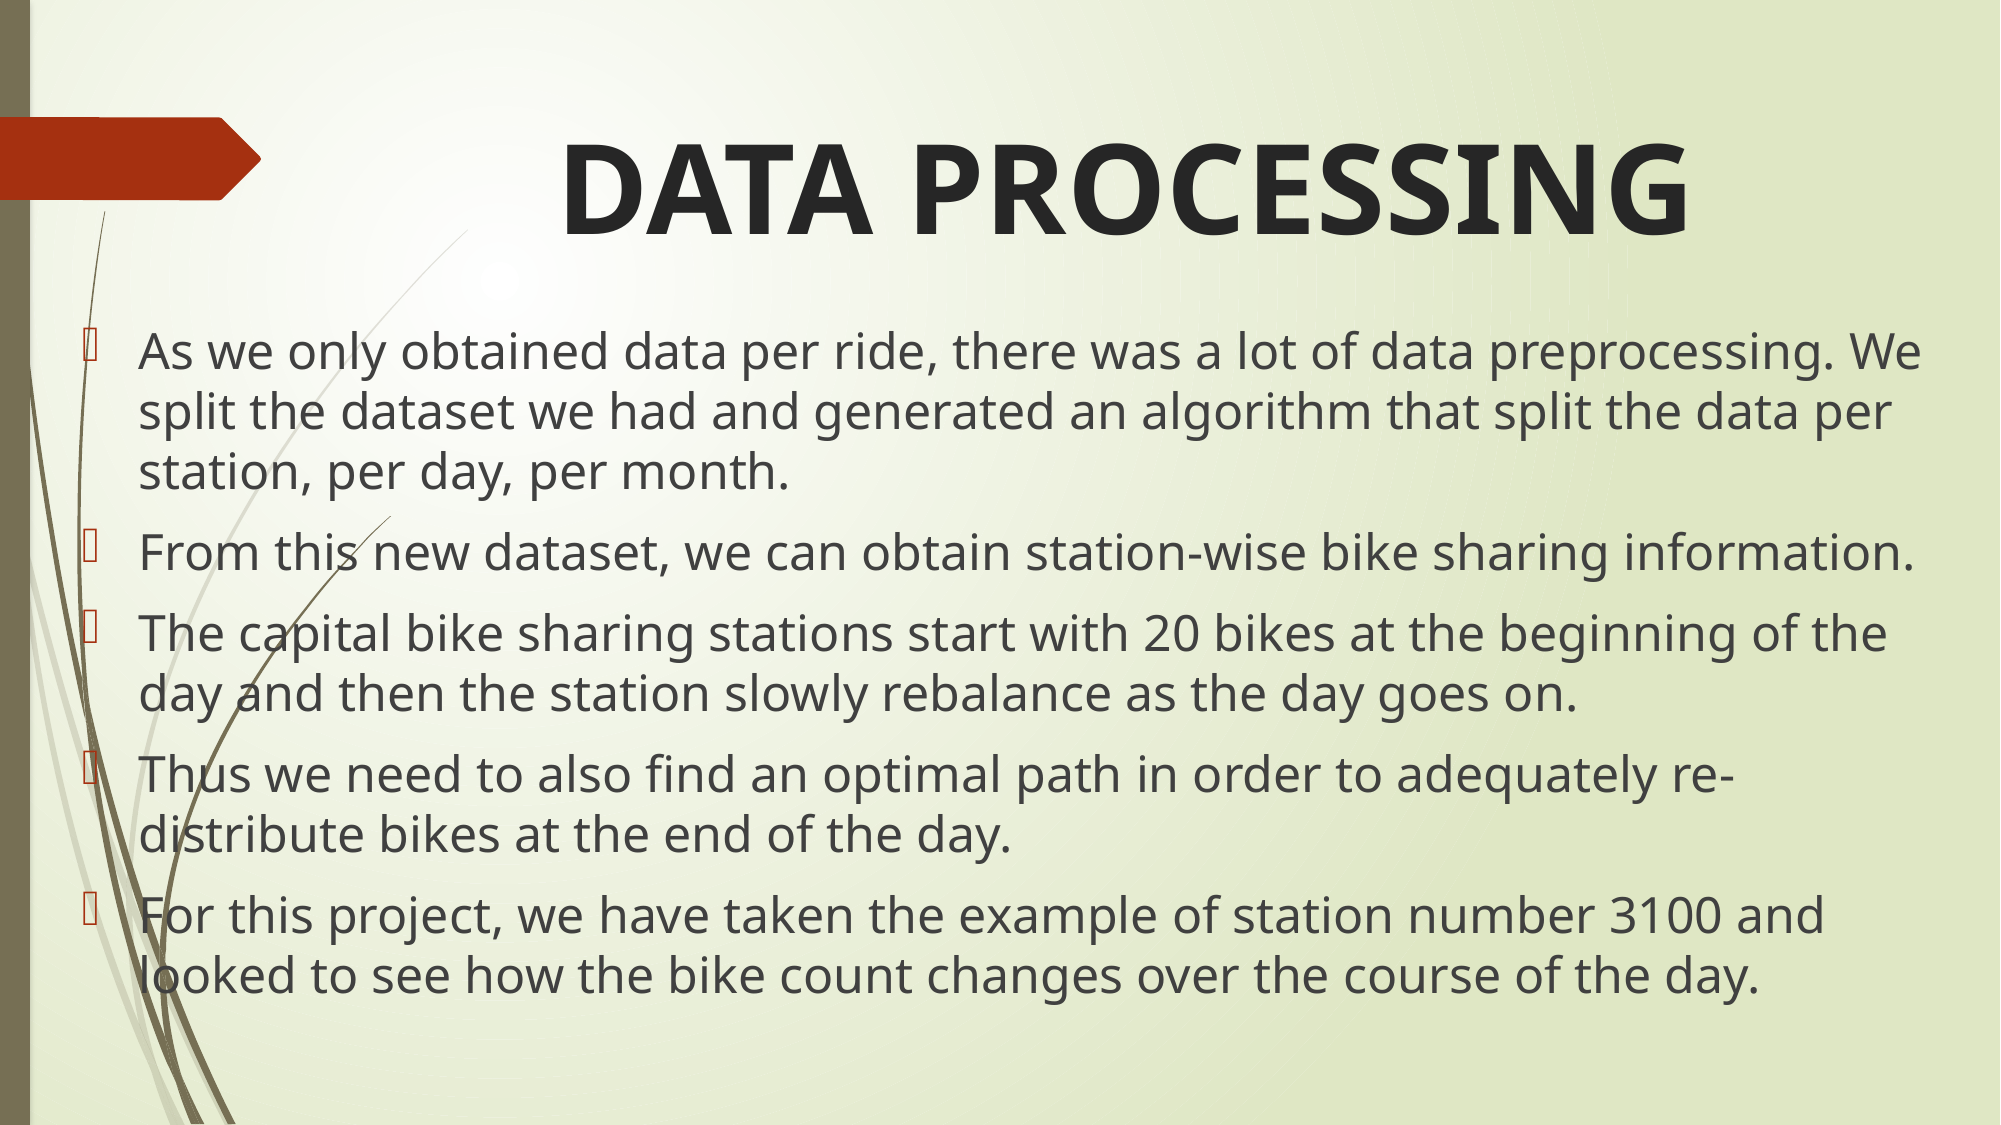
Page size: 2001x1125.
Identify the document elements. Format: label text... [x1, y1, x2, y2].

list As we only obtained data per ride, there was a lot of data preprocessing. We split the dataset we had and generated an algorithm that split the data per station, per day, per month. From this new dataset, we can obtain station-wise bike sharing information. The capital bike sharing stations start with 20 bikes at the beginning of the day and then the station slowly rebalance as the day goes on. Thus we need to also find an optimal path in order to adequately re-distribute bikes at the end of the day. For this project, we have taken the example of station number 3100 and looked to see how the bike count changes over the course of the day. [66, 312, 1978, 1103]
title DATA PROCESSING [425, 102, 1888, 312]
